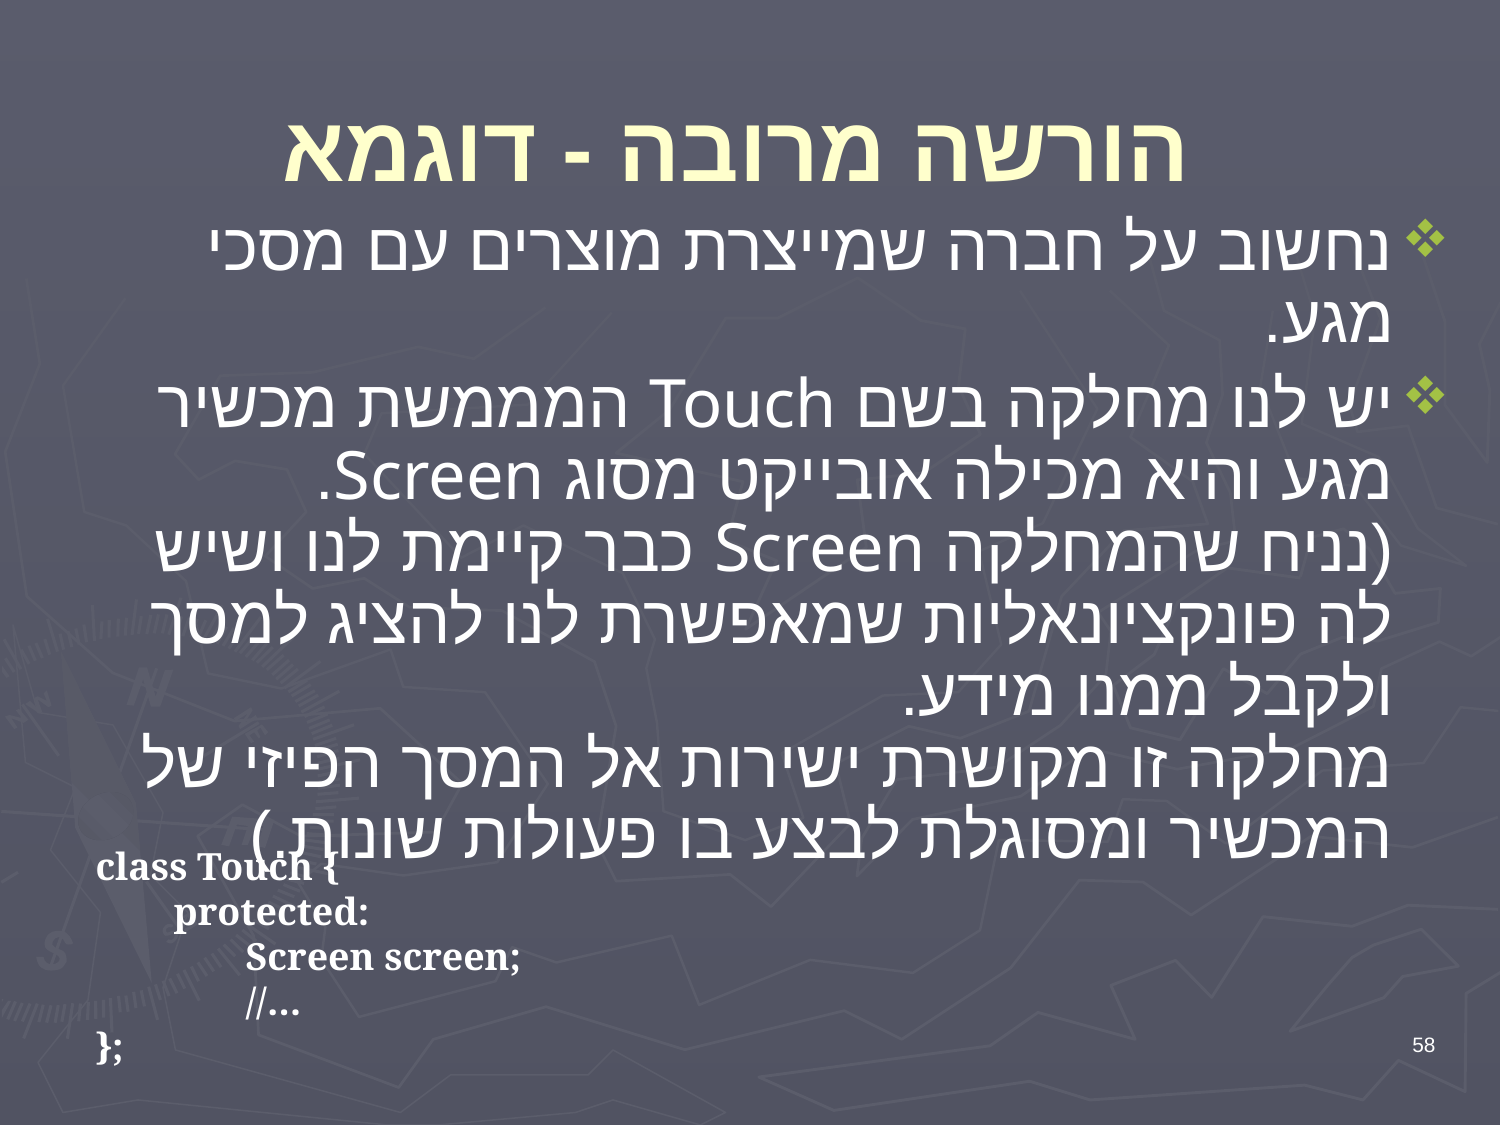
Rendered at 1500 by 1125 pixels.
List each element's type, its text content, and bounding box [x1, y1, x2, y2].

text_box class Touch { protected: Screen screen; //… }; [80, 835, 597, 1076]
title הורשה מרובה - דוגמא [48, 57, 1399, 233]
slide_number 58 [1074, 1024, 1451, 1103]
list נחשוב על חברה שמייצרת מוצרים עם מסכי מגע. יש לנו מחלקה בשם Touch המממשת מכשיר מגע והיא מכילה אובייקט מסוג Screen. (נניח שהמחלקה Screen כבר קיימת לנו ושיש לה פונקציונאליות שמאפשרת לנו להציג למסך ולקבל ממנו מידע. מחלקה זו מקושרת ישירות אל המסך הפיזי של המכשיר ומסוגלת לבצע בו פעולות שונות.) [115, 205, 1466, 967]
